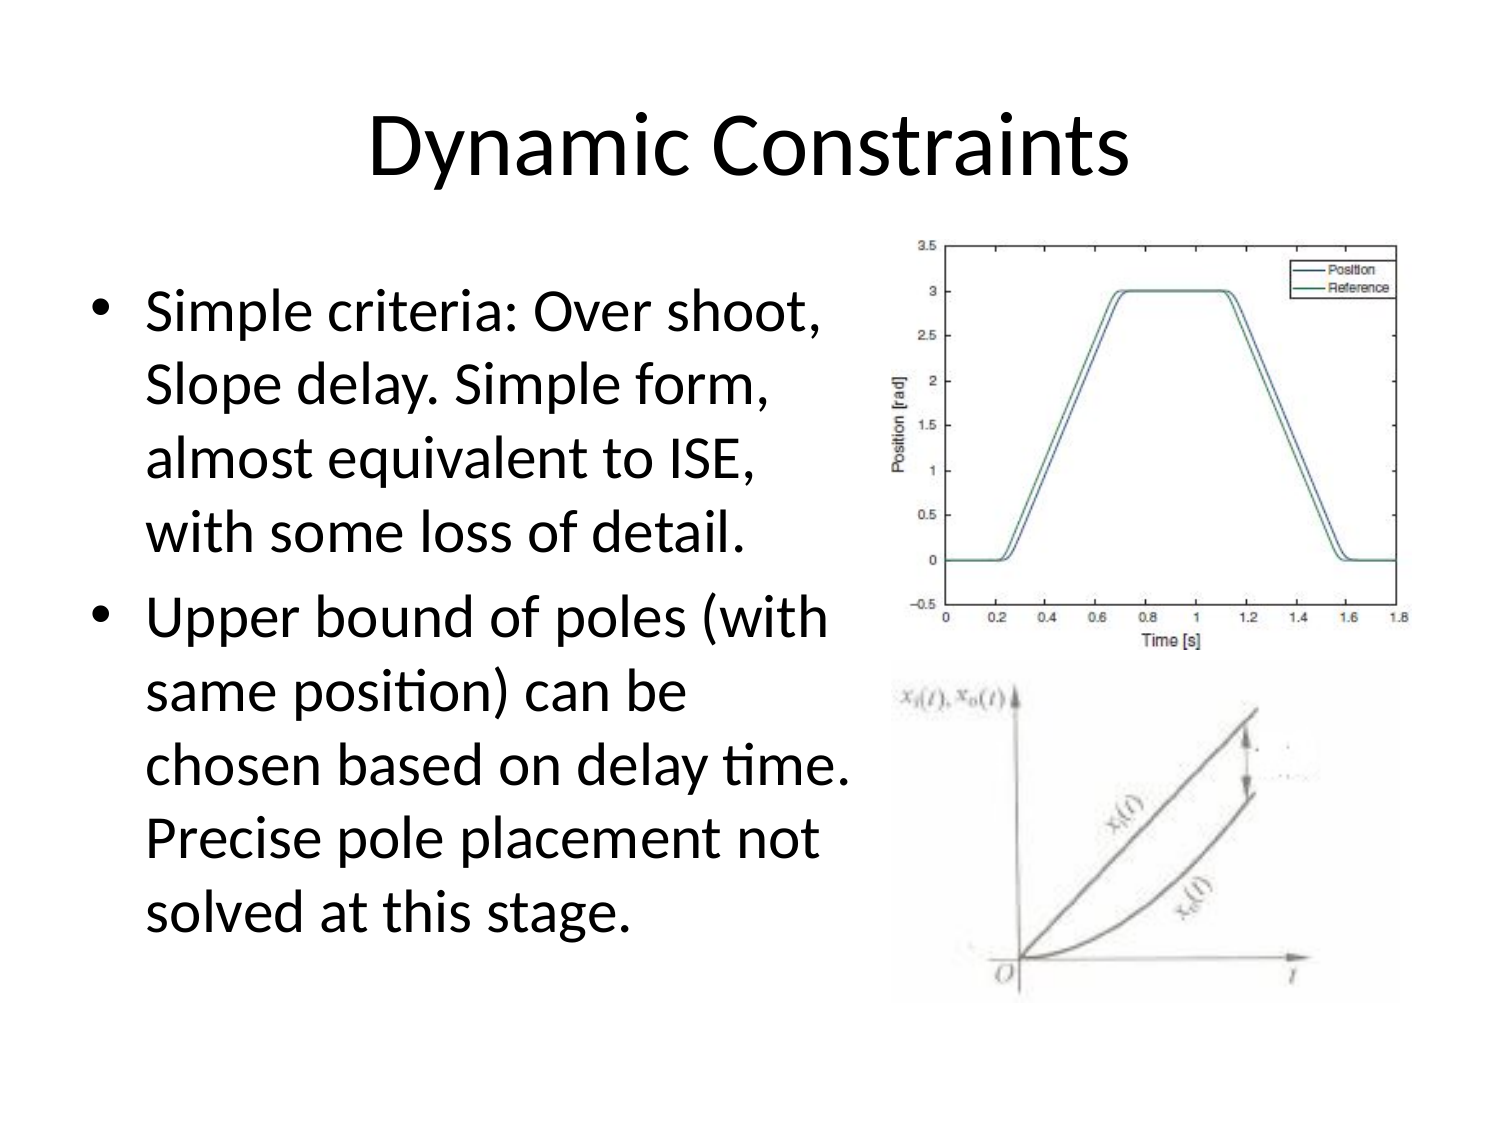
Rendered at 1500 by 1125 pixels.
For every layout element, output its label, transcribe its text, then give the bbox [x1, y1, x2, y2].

title Dynamic Constraints [75, 45, 1425, 233]
picture [891, 239, 1412, 650]
picture [891, 660, 1400, 1003]
list Simple criteria: Over shoot, Slope delay. Simple form, almost equivalent to ISE, with some loss of detail. Upper bound of poles (with same position) can be chosen based on delay time. Precise pole placement not solved at this stage. [75, 262, 869, 1005]
